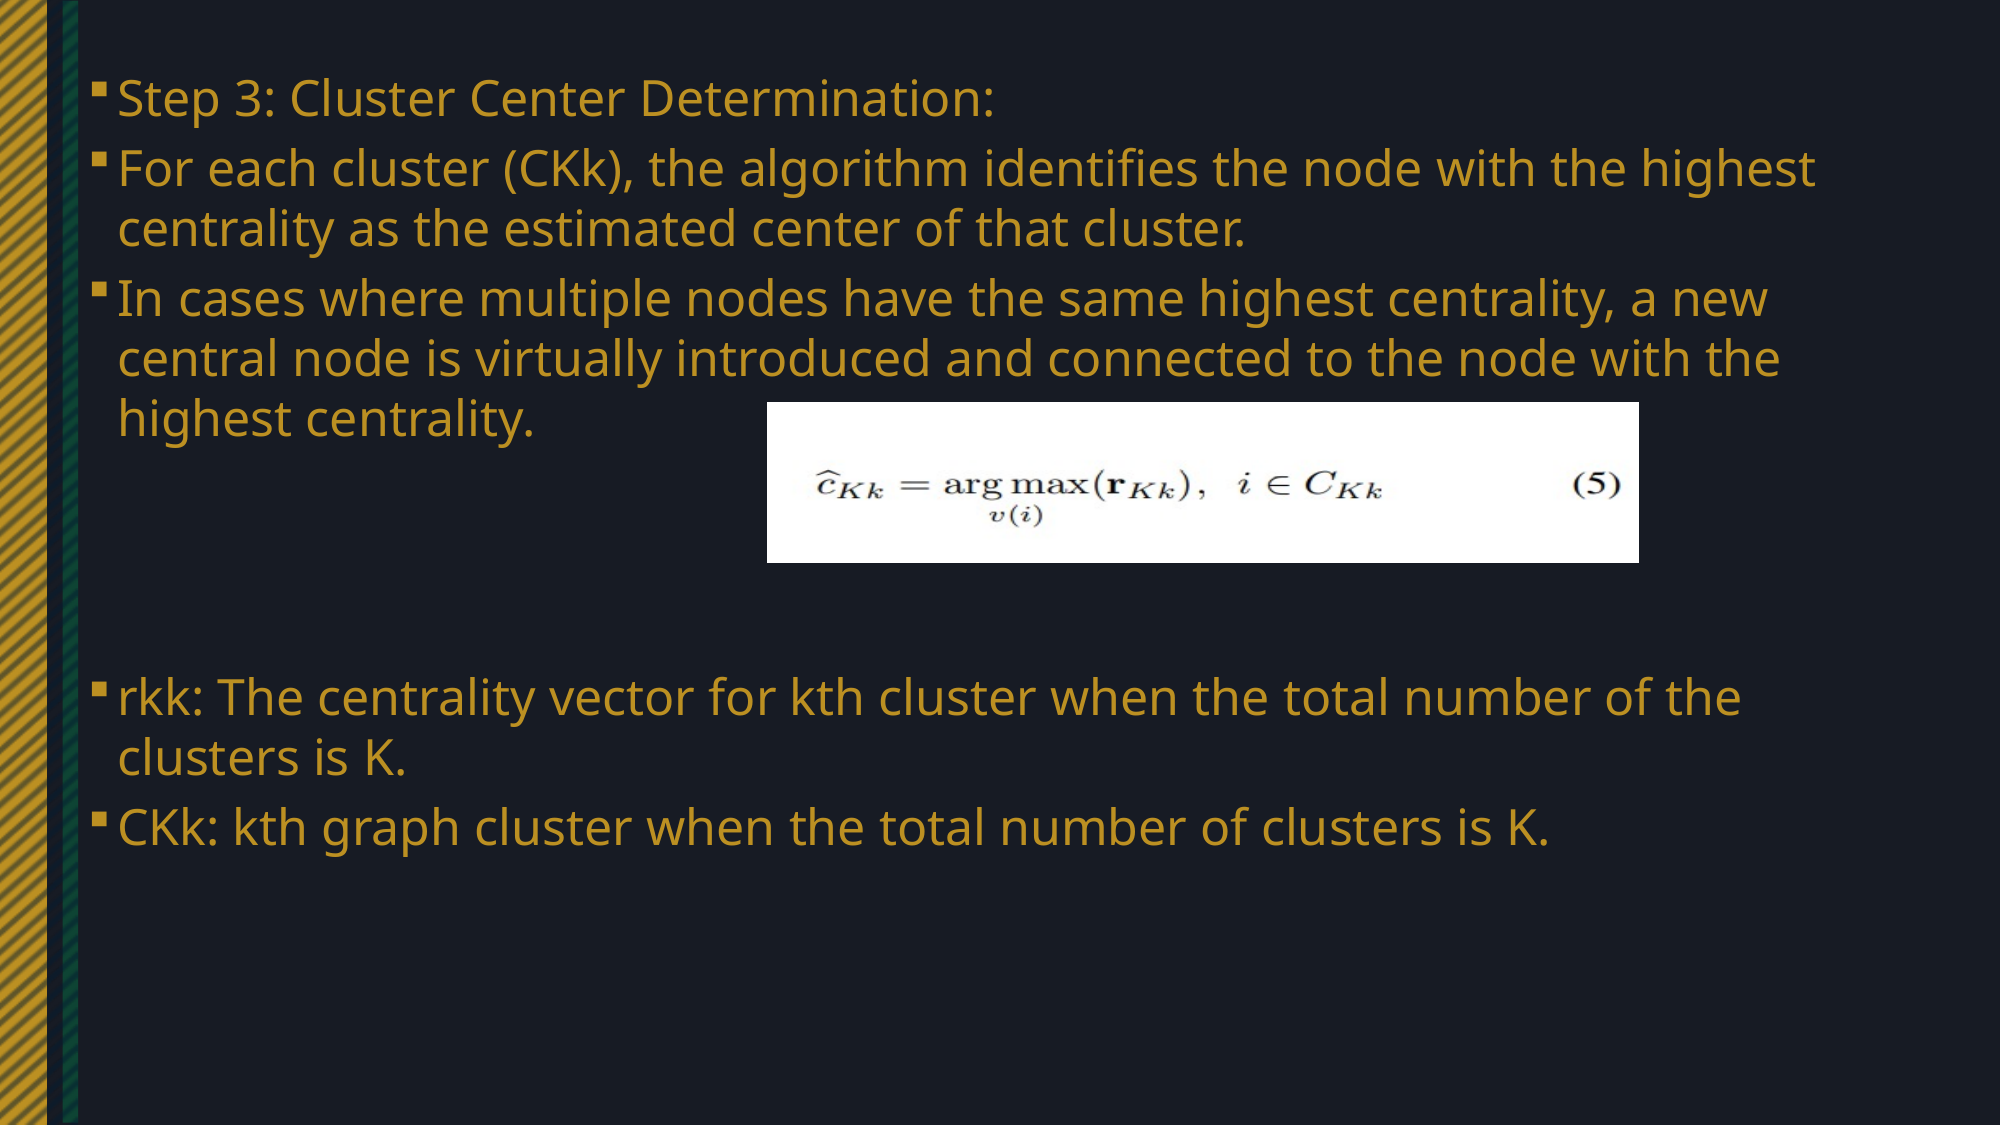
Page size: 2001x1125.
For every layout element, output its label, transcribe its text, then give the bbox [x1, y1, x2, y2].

picture [766, 402, 1640, 564]
picture [0, 0, 78, 1125]
list Step 3: Cluster Center Determination: For each cluster (CKk), the algorithm identifies the node with the highest centrality as the estimated center of that cluster. In cases where multiple nodes have the same highest centrality, a new central node is virtually introduced and connected to the node with the highest centrality. rkk: The centrality vector for kth cluster when the total number of the clusters is K. CKk: kth graph cluster when the total number of clusters is K. [72, 58, 1928, 1067]
